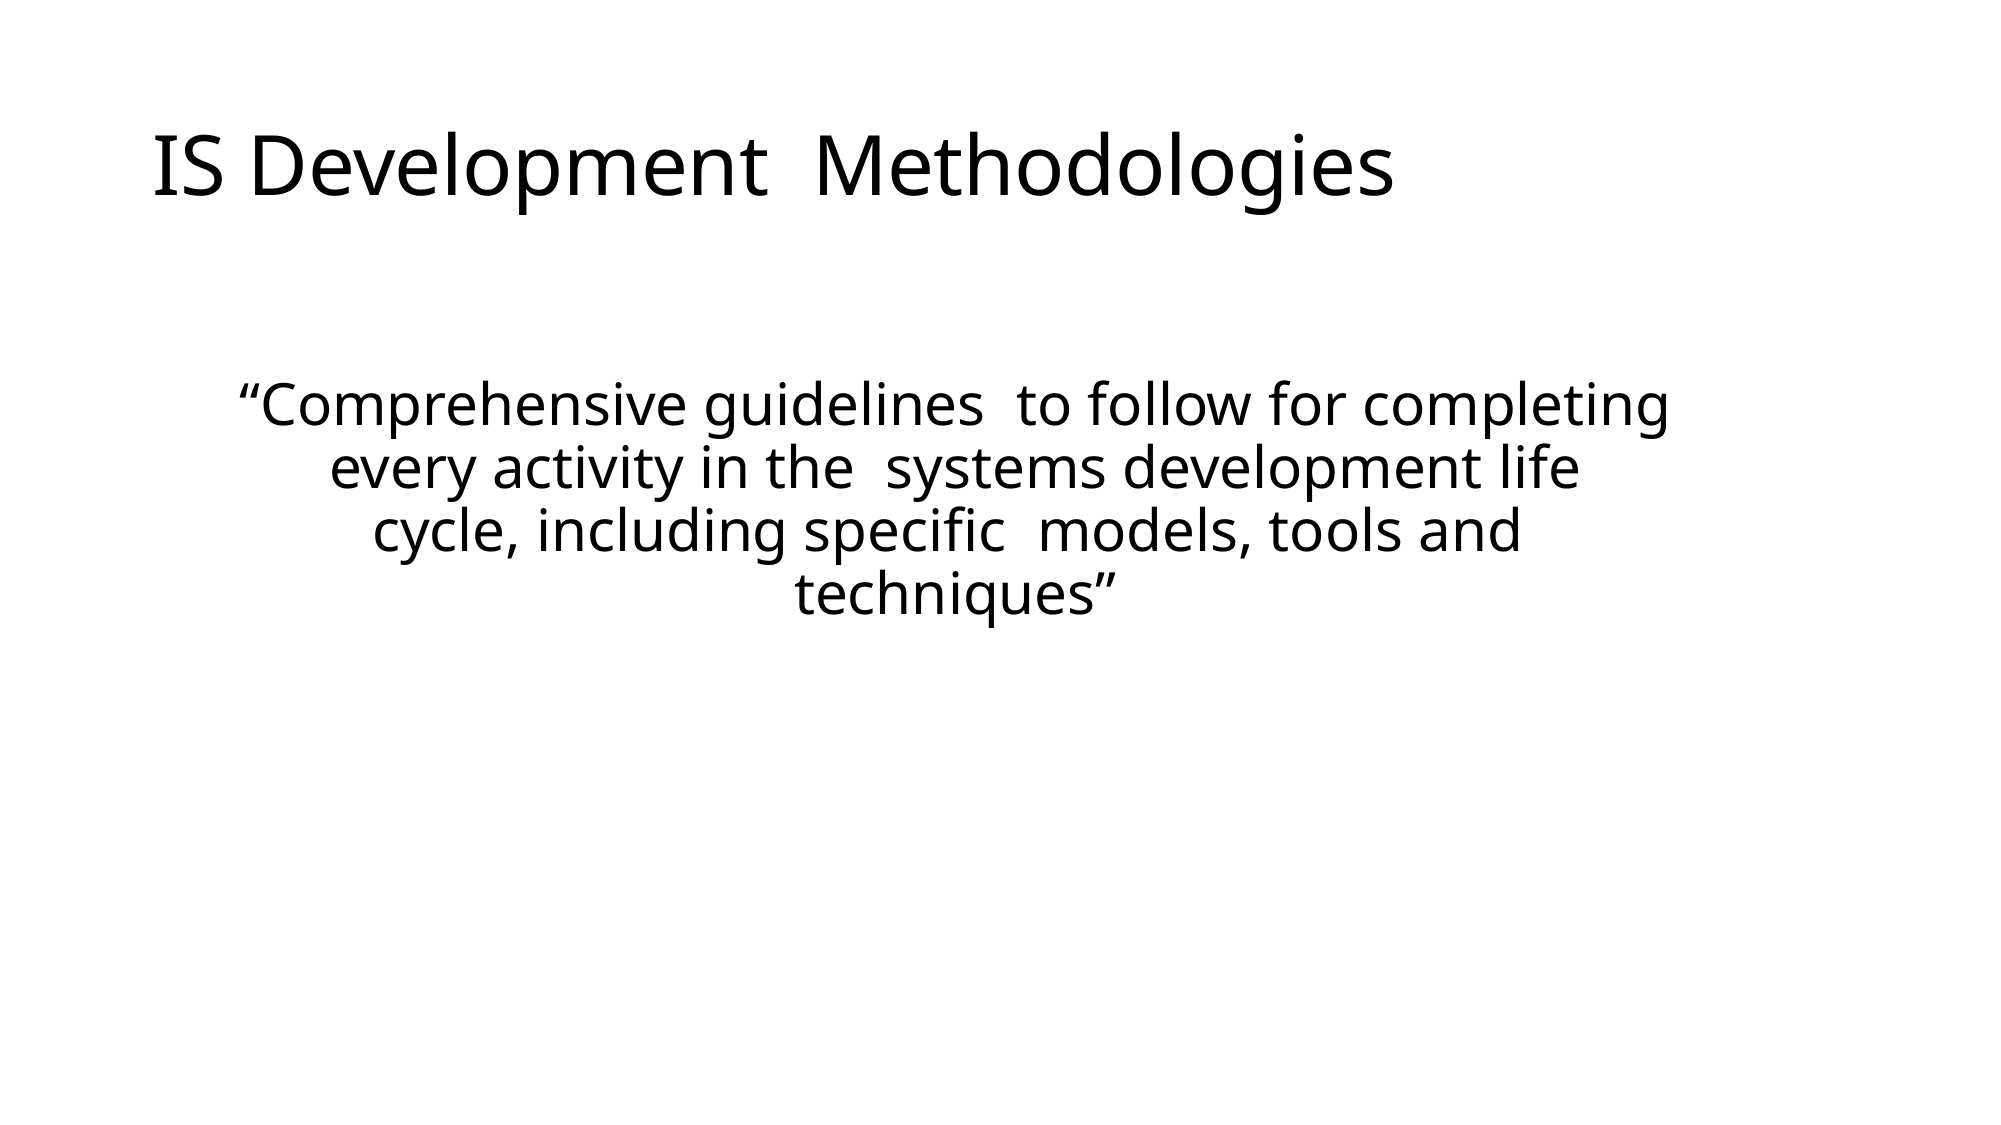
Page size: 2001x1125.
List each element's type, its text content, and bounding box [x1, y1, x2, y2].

title IS Development Methodologies [137, 59, 1863, 278]
list “Comprehensive guidelines to follow for completing every activity in the systems development life cycle, including specific models, tools and techniques” [220, 367, 1691, 667]
